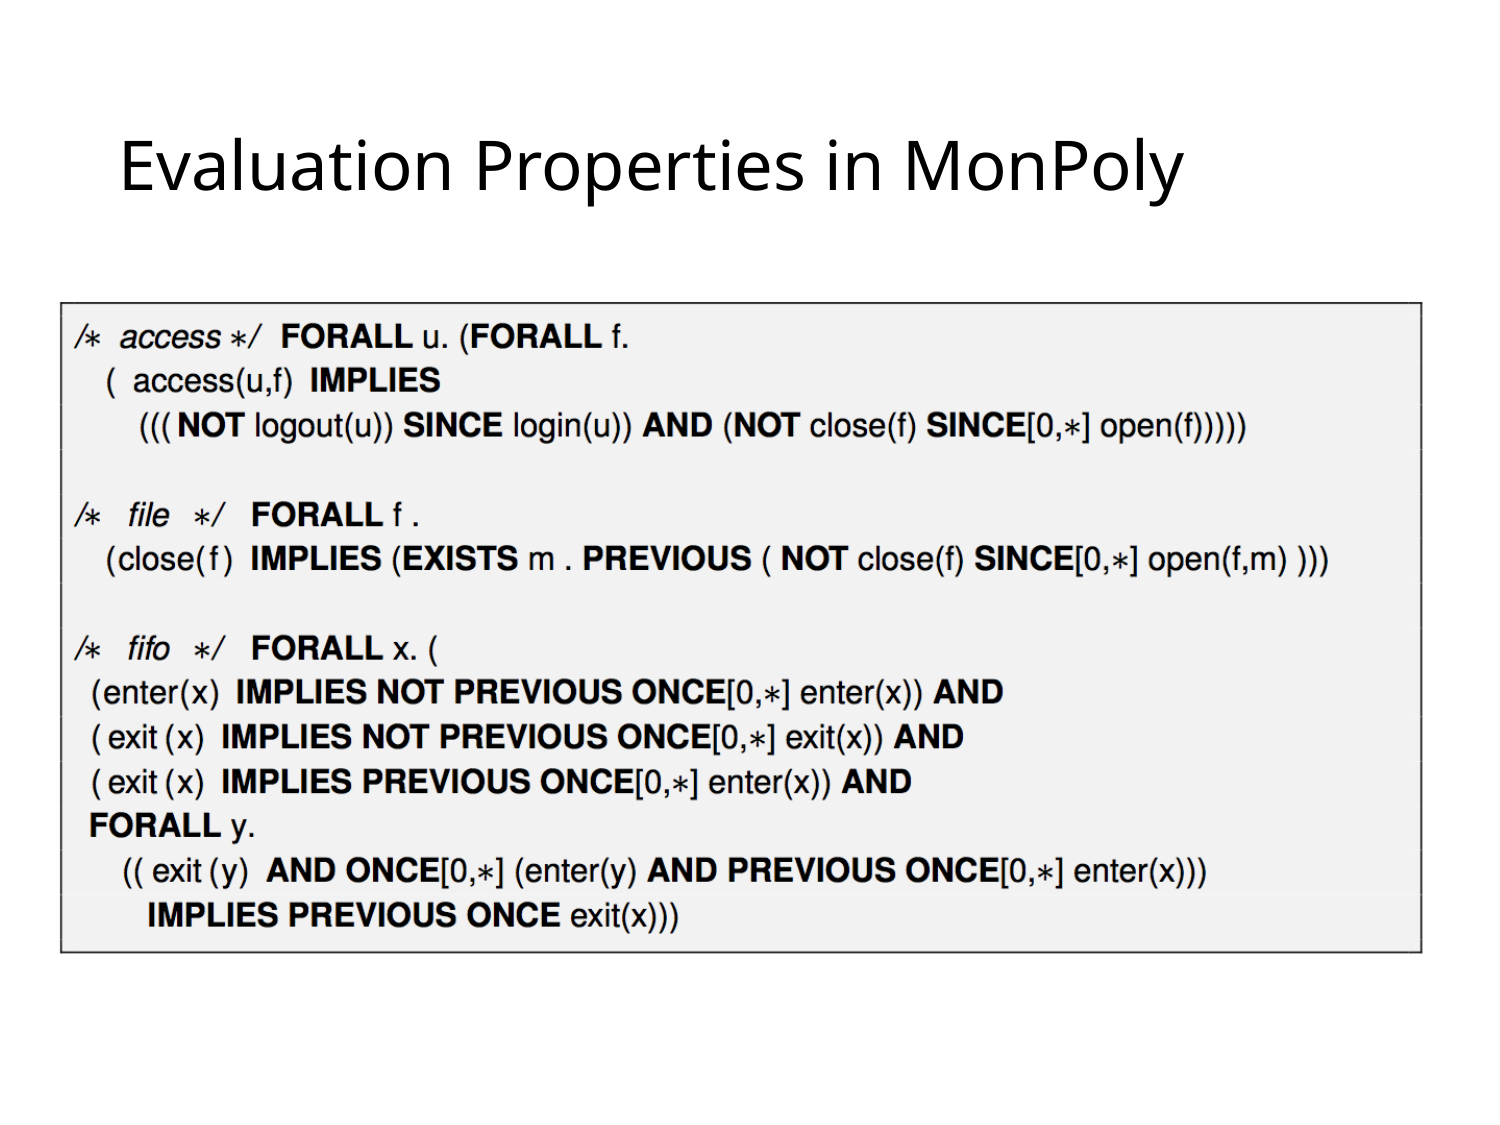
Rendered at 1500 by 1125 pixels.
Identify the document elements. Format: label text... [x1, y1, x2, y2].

picture [27, 277, 1457, 984]
title Evaluation Properties in MonPoly [103, 59, 1397, 277]
